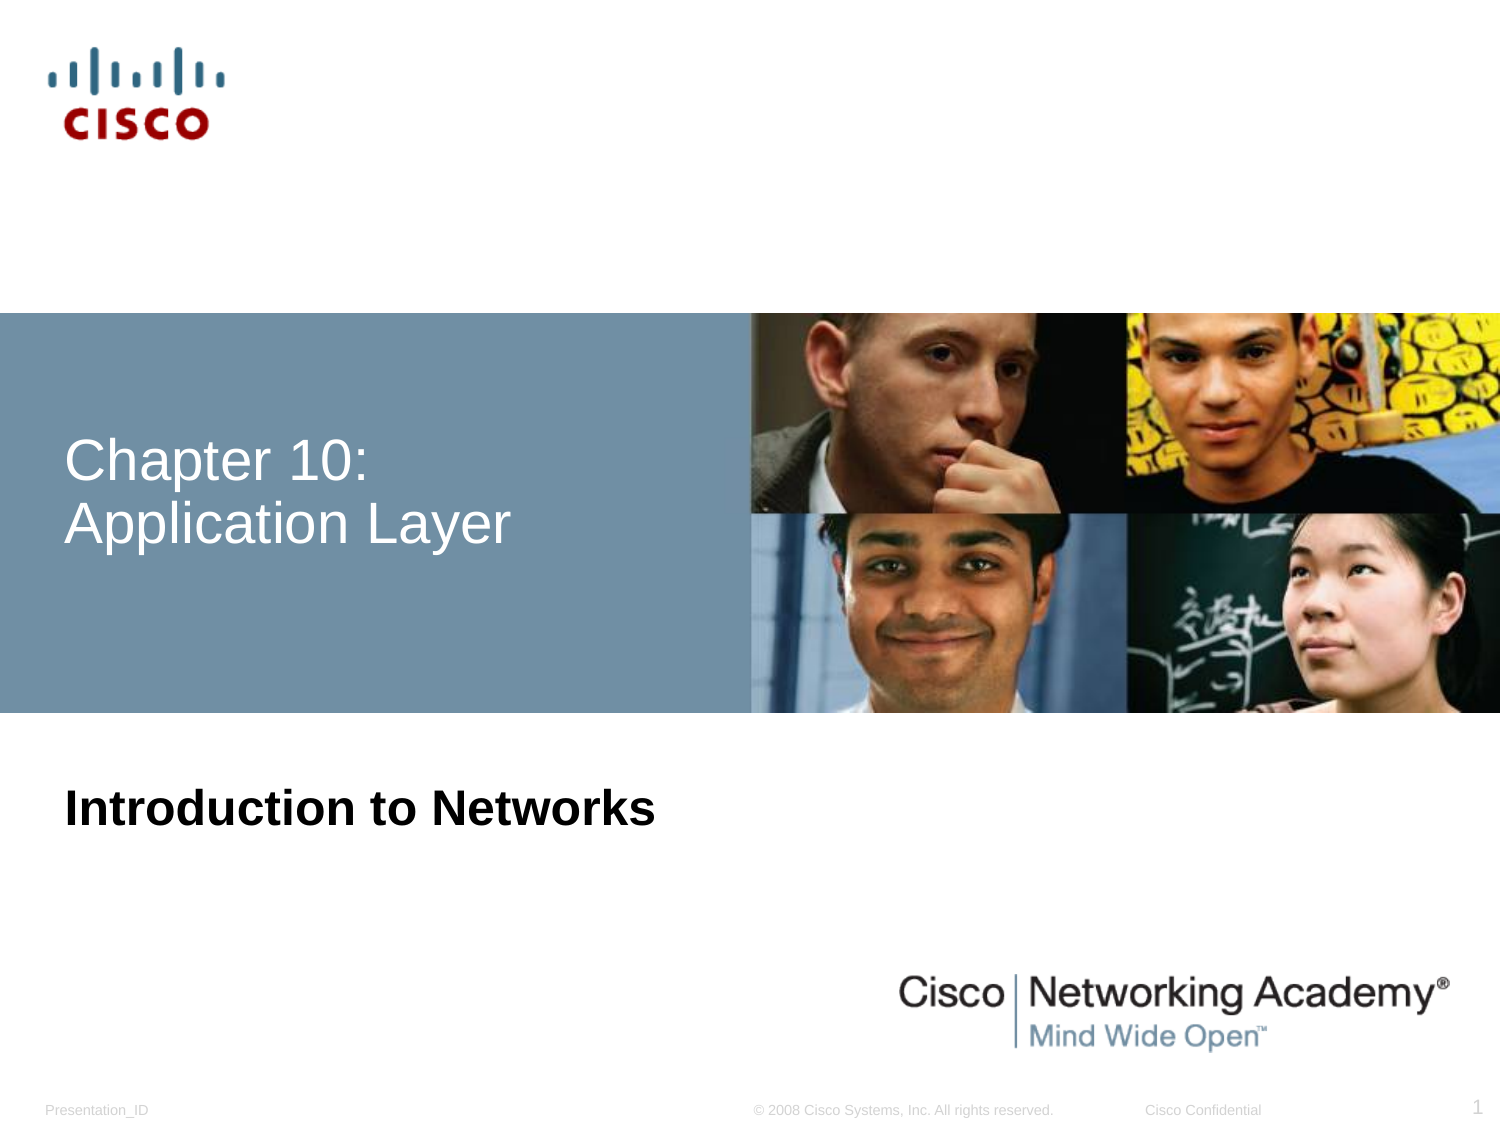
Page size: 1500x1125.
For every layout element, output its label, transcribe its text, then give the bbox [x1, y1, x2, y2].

picture [899, 974, 1450, 1053]
title Chapter 10: Application Layer [51, 371, 684, 615]
subtitle Introduction to Networks [51, 775, 1165, 884]
picture [0, 313, 1500, 713]
picture [40, 19, 233, 168]
